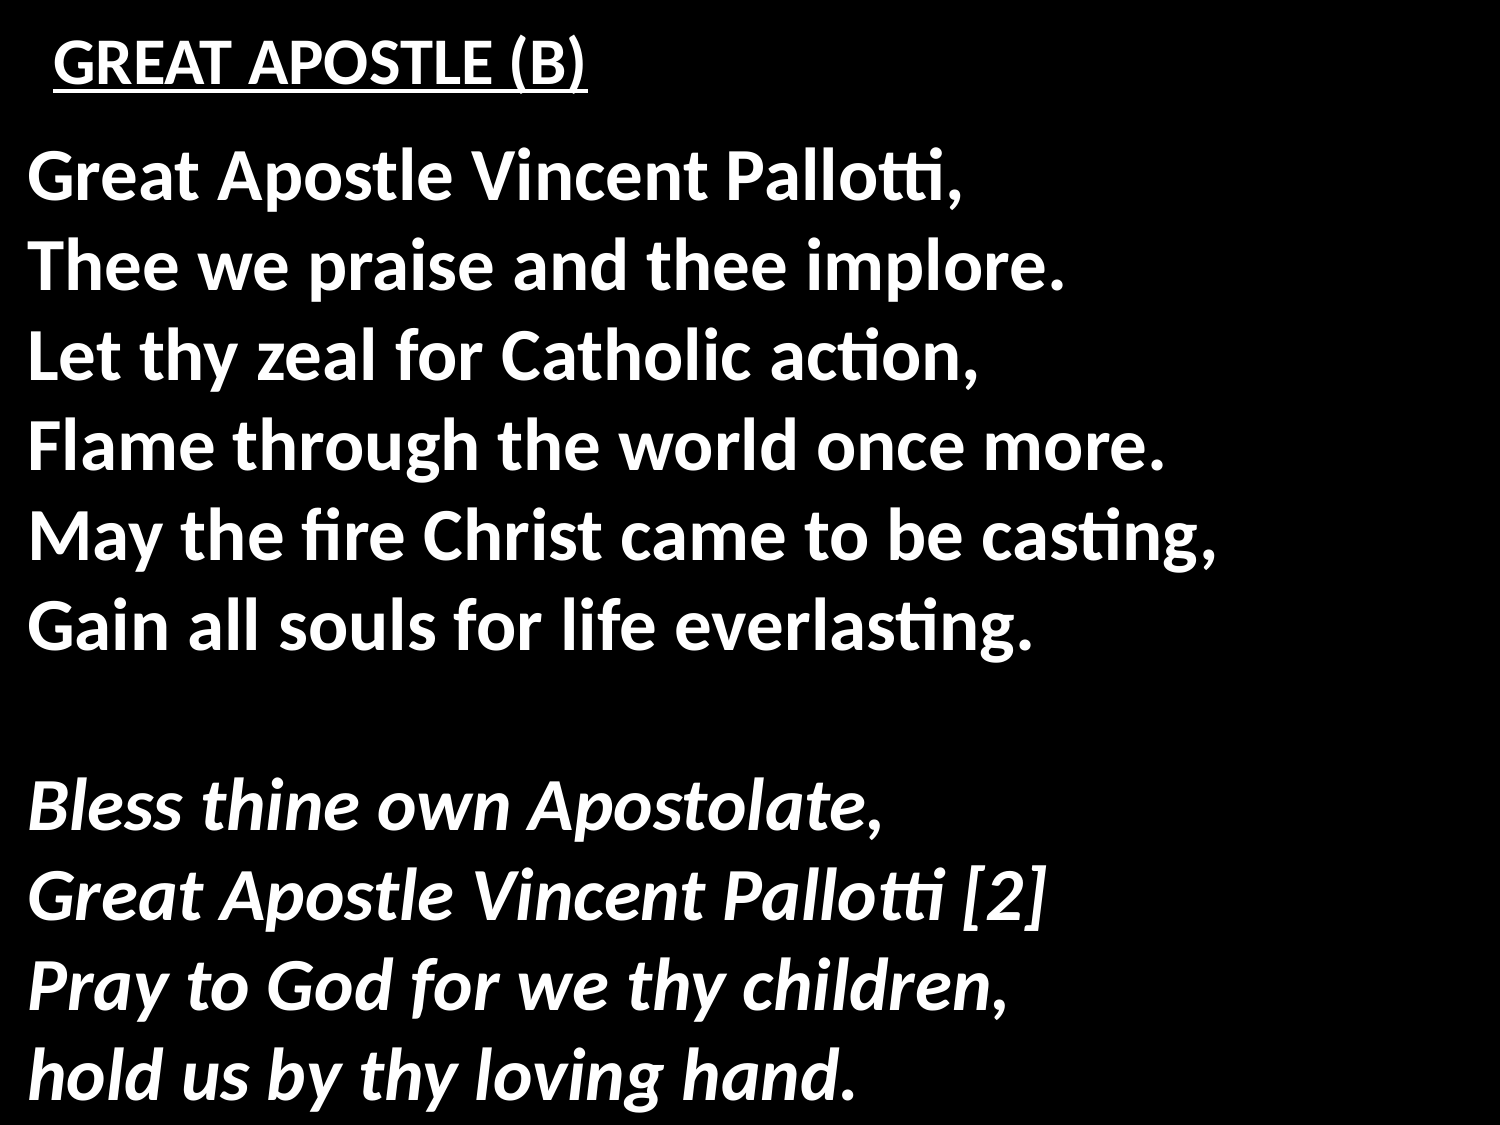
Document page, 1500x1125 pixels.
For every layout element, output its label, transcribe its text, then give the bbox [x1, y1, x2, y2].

list Great Apostle Vincent Pallotti, Thee we praise and thee implore. Let thy zeal for Catholic action, Flame through the world once more. May the fire Christ came to be casting, Gain all souls for life everlasting. Bless thine own Apostolate, Great Apostle Vincent Pallotti [2] Pray to God for we thy children, hold us by thy loving hand. [8, 125, 1489, 1116]
title GREAT APOSTLE (B) [10, 0, 1490, 117]
